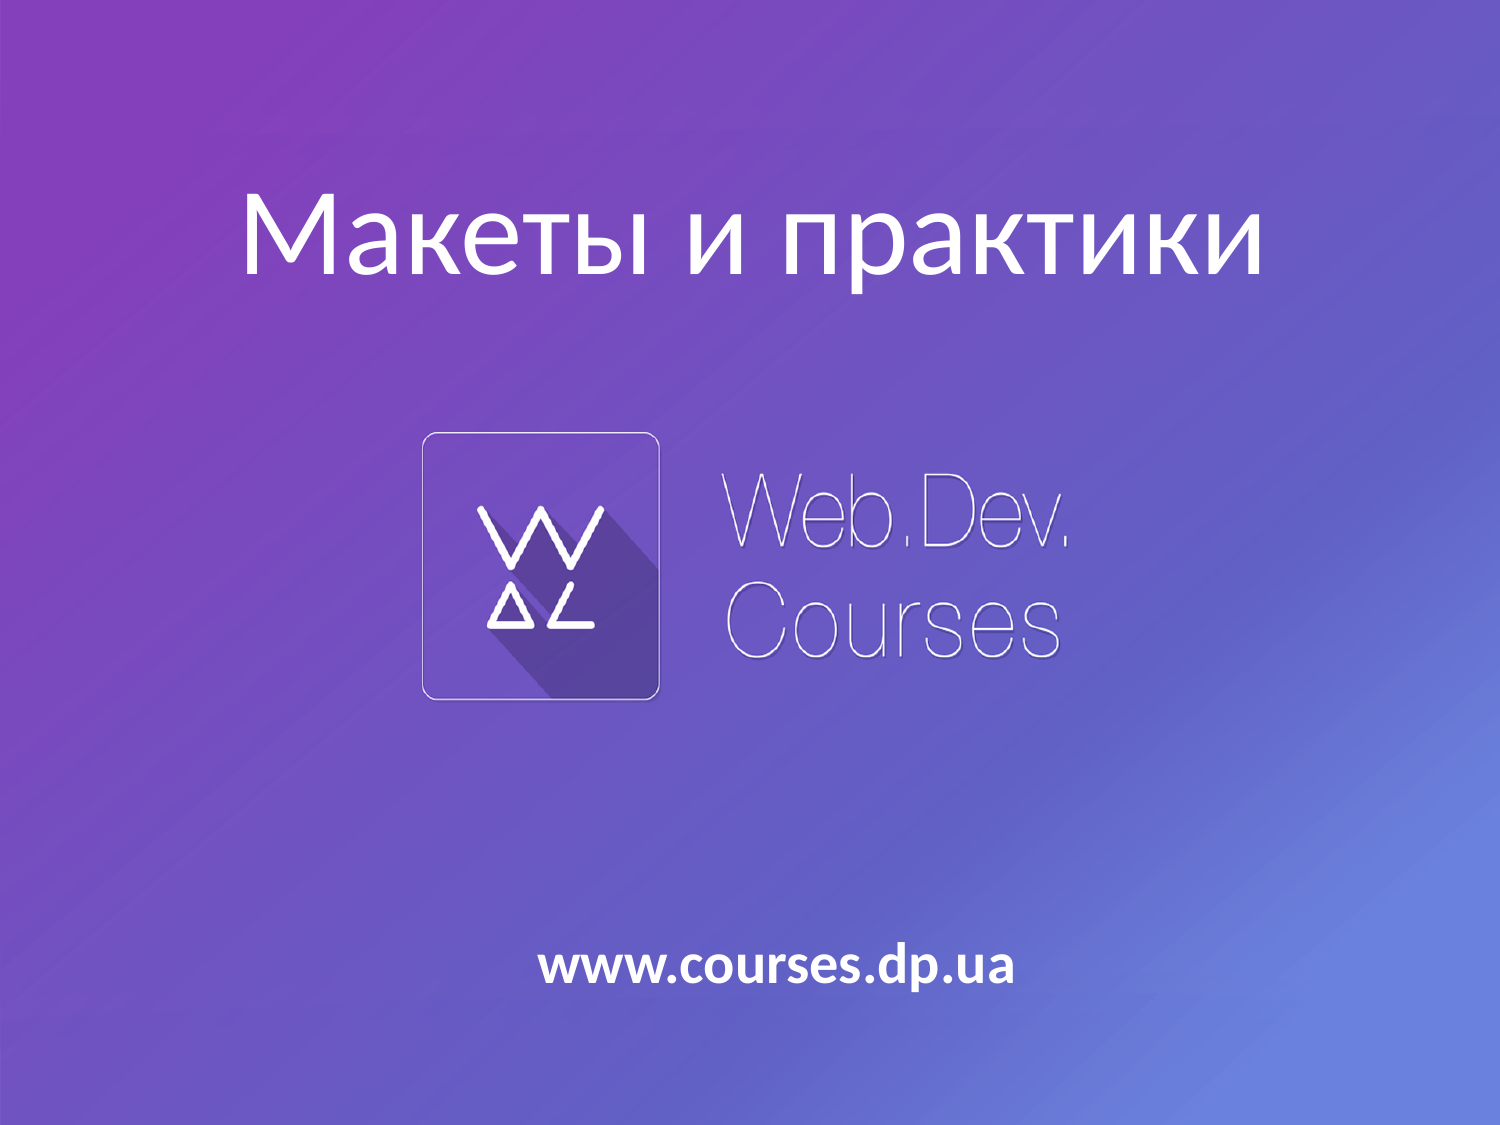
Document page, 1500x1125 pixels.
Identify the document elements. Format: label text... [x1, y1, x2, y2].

text_box Макеты и практики [222, 142, 1284, 307]
text_box www.courses.dp.ua [522, 917, 1031, 1002]
picture [0, 0, 1500, 1125]
